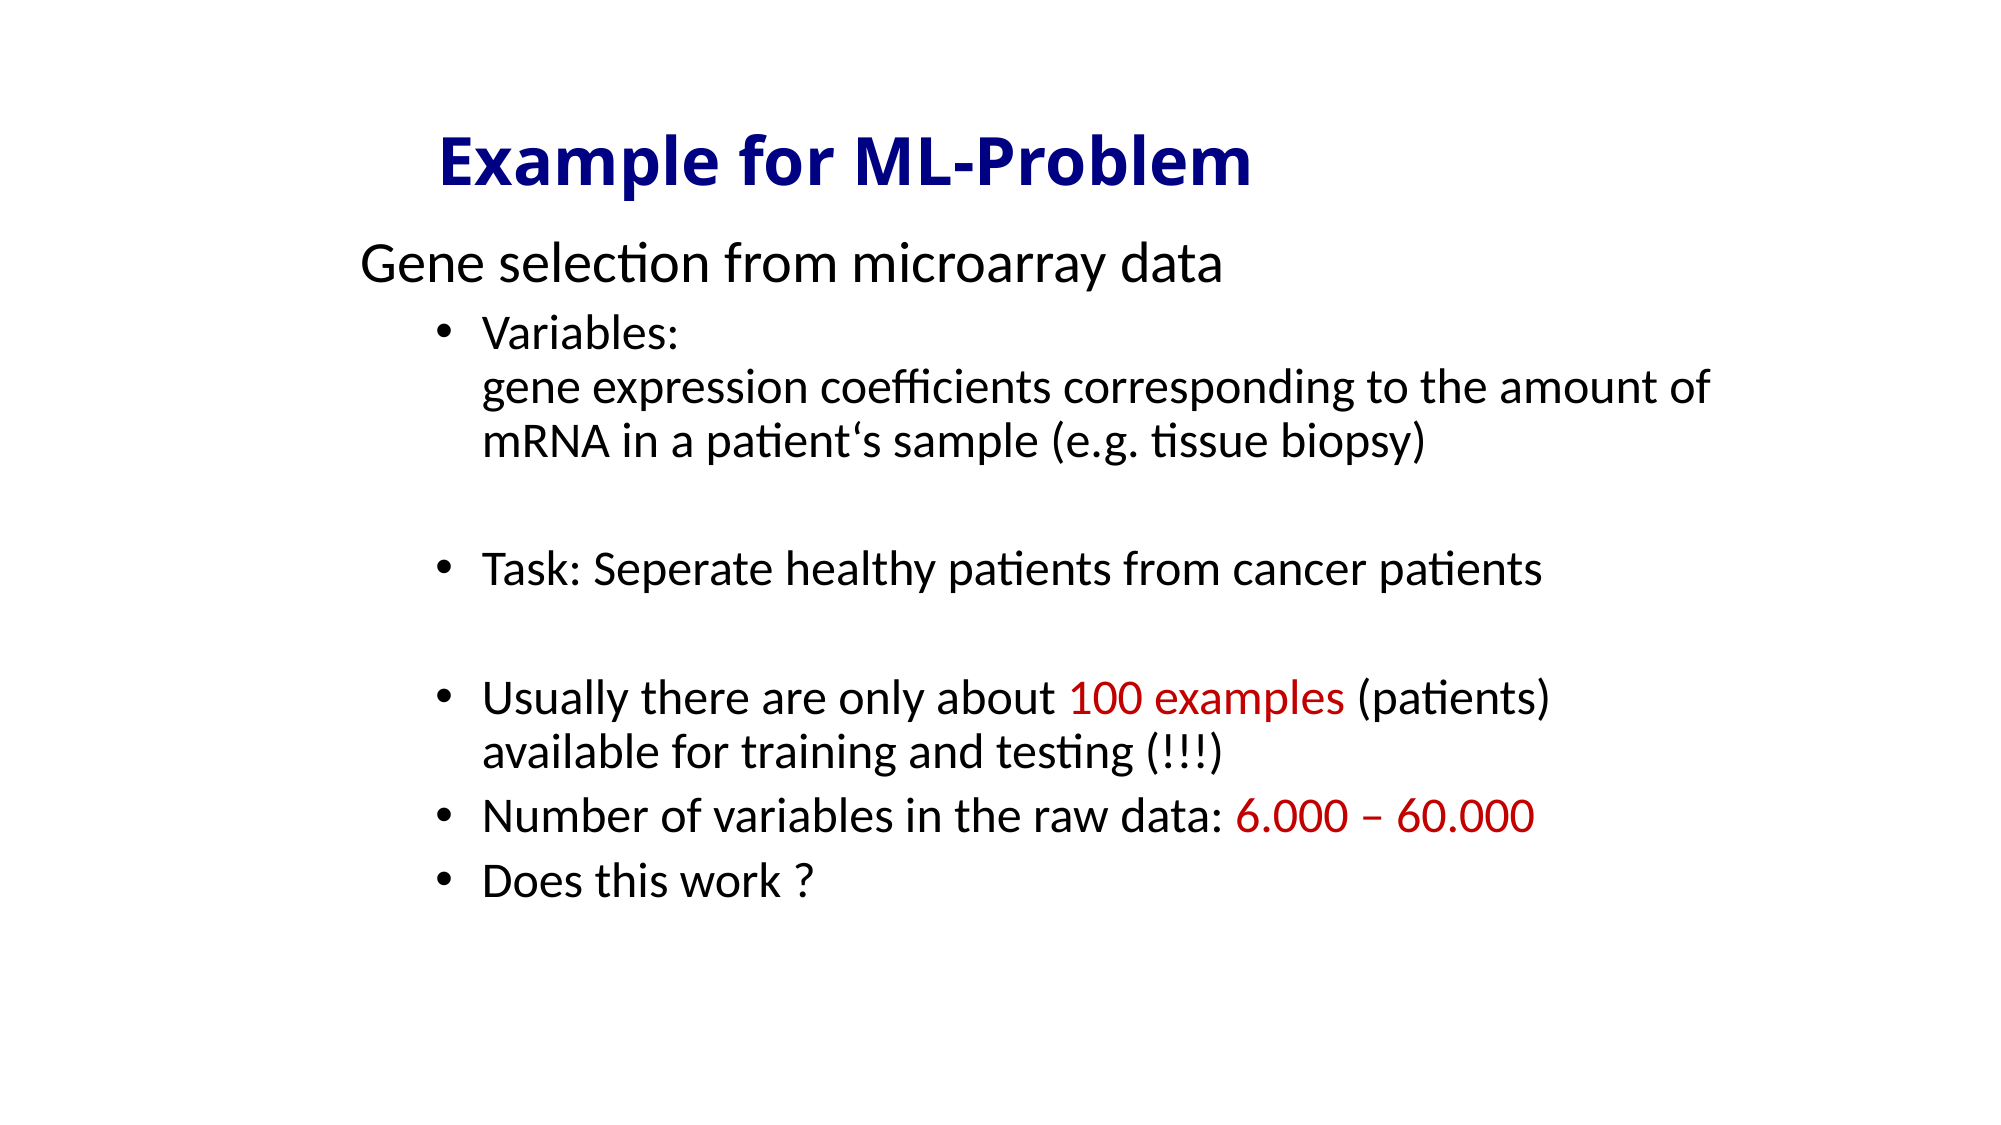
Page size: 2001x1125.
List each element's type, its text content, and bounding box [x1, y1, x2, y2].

list Gene selection from microarray data Variables: gene expression coefficients corresponding to the amount of mRNA in a patient‘s sample (e.g. tissue biopsy) Task: Seperate healthy patients from cancer patients Usually there are only about 100 examples (patients) available for training and testing (!!!) Number of variables in the raw data: 6.000 – 60.000 Does this work ? [360, 230, 1718, 1081]
title Example for ML-Problem [437, 112, 1717, 213]
